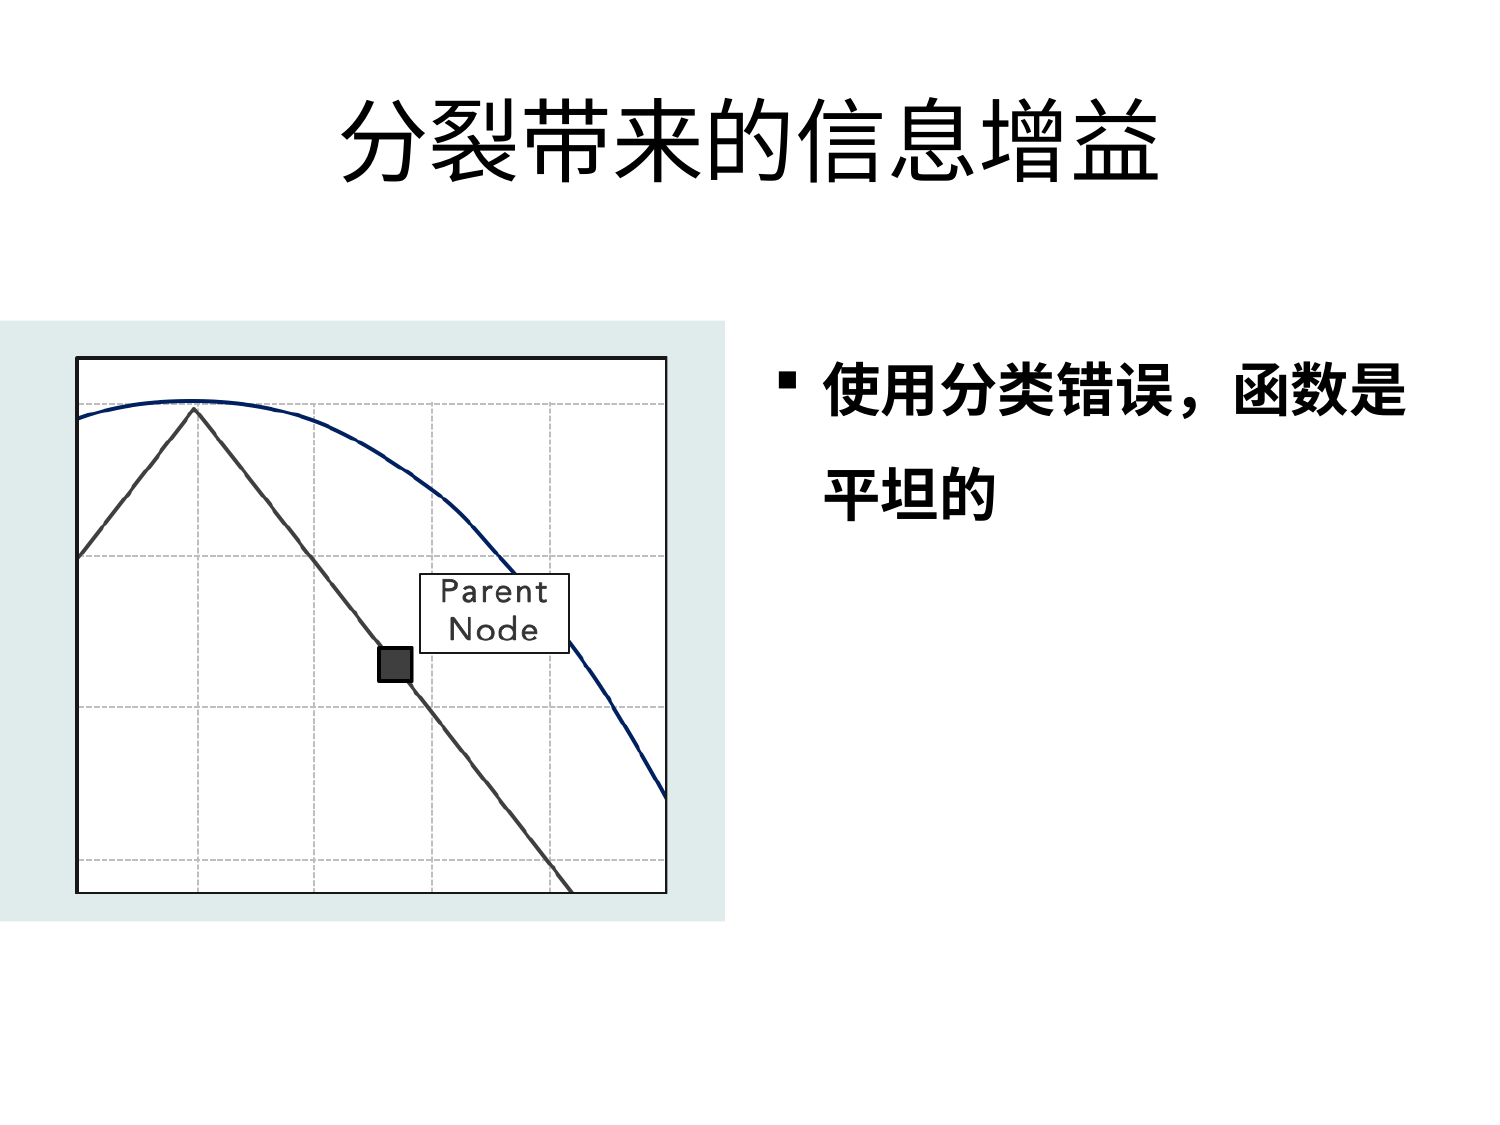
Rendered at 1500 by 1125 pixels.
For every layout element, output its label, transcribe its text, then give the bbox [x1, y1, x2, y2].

title 分裂带来的信息增益 [75, 45, 1425, 233]
text_box 使用分类错误，函数是平坦的 [772, 315, 1459, 528]
text_box [75, 356, 668, 894]
text_box [0, 320, 725, 922]
